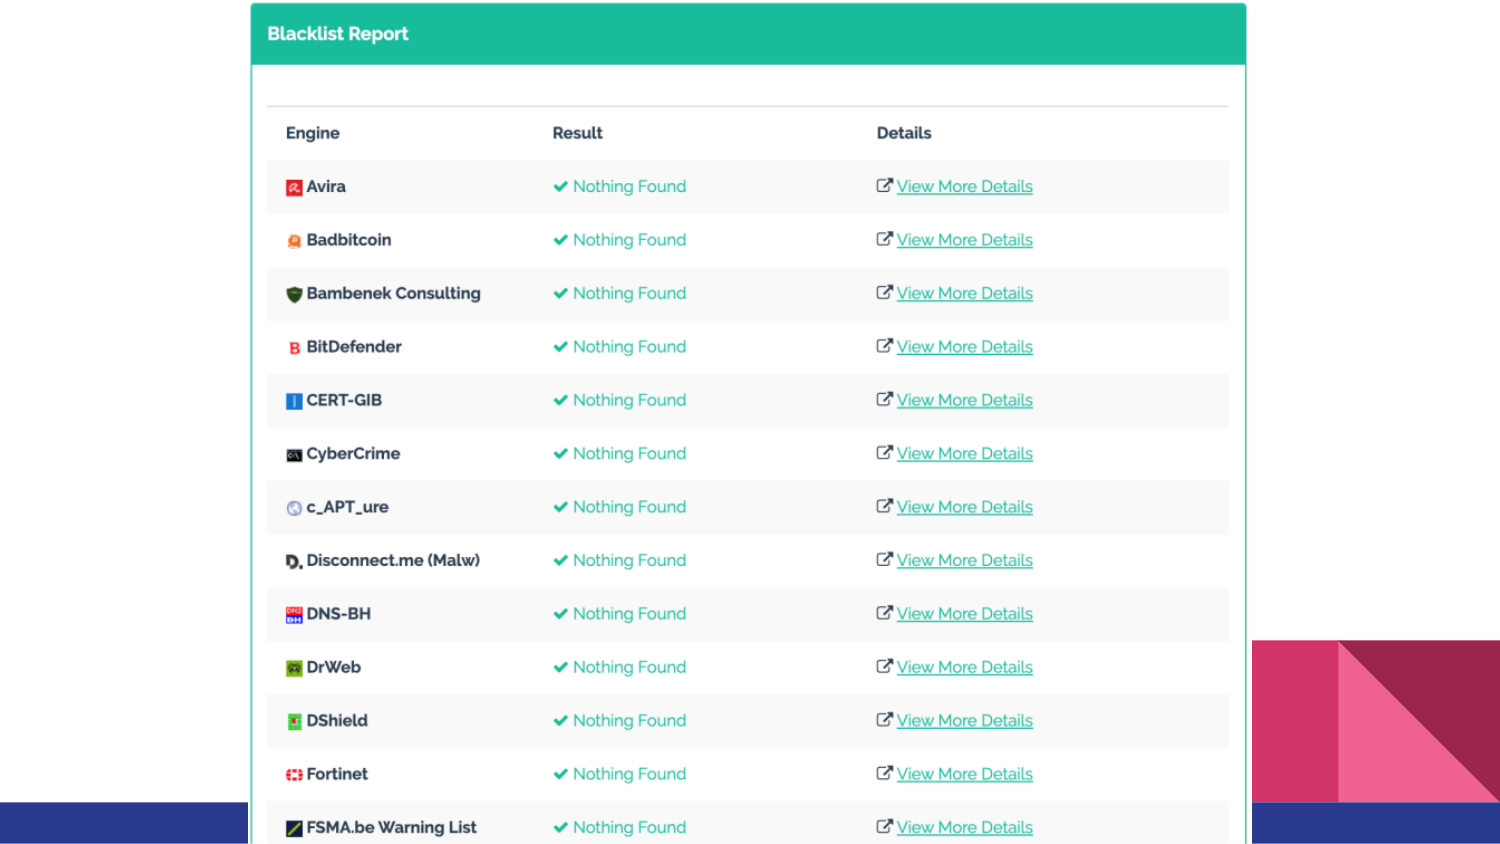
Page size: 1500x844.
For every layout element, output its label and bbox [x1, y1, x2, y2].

picture [248, 0, 1252, 844]
